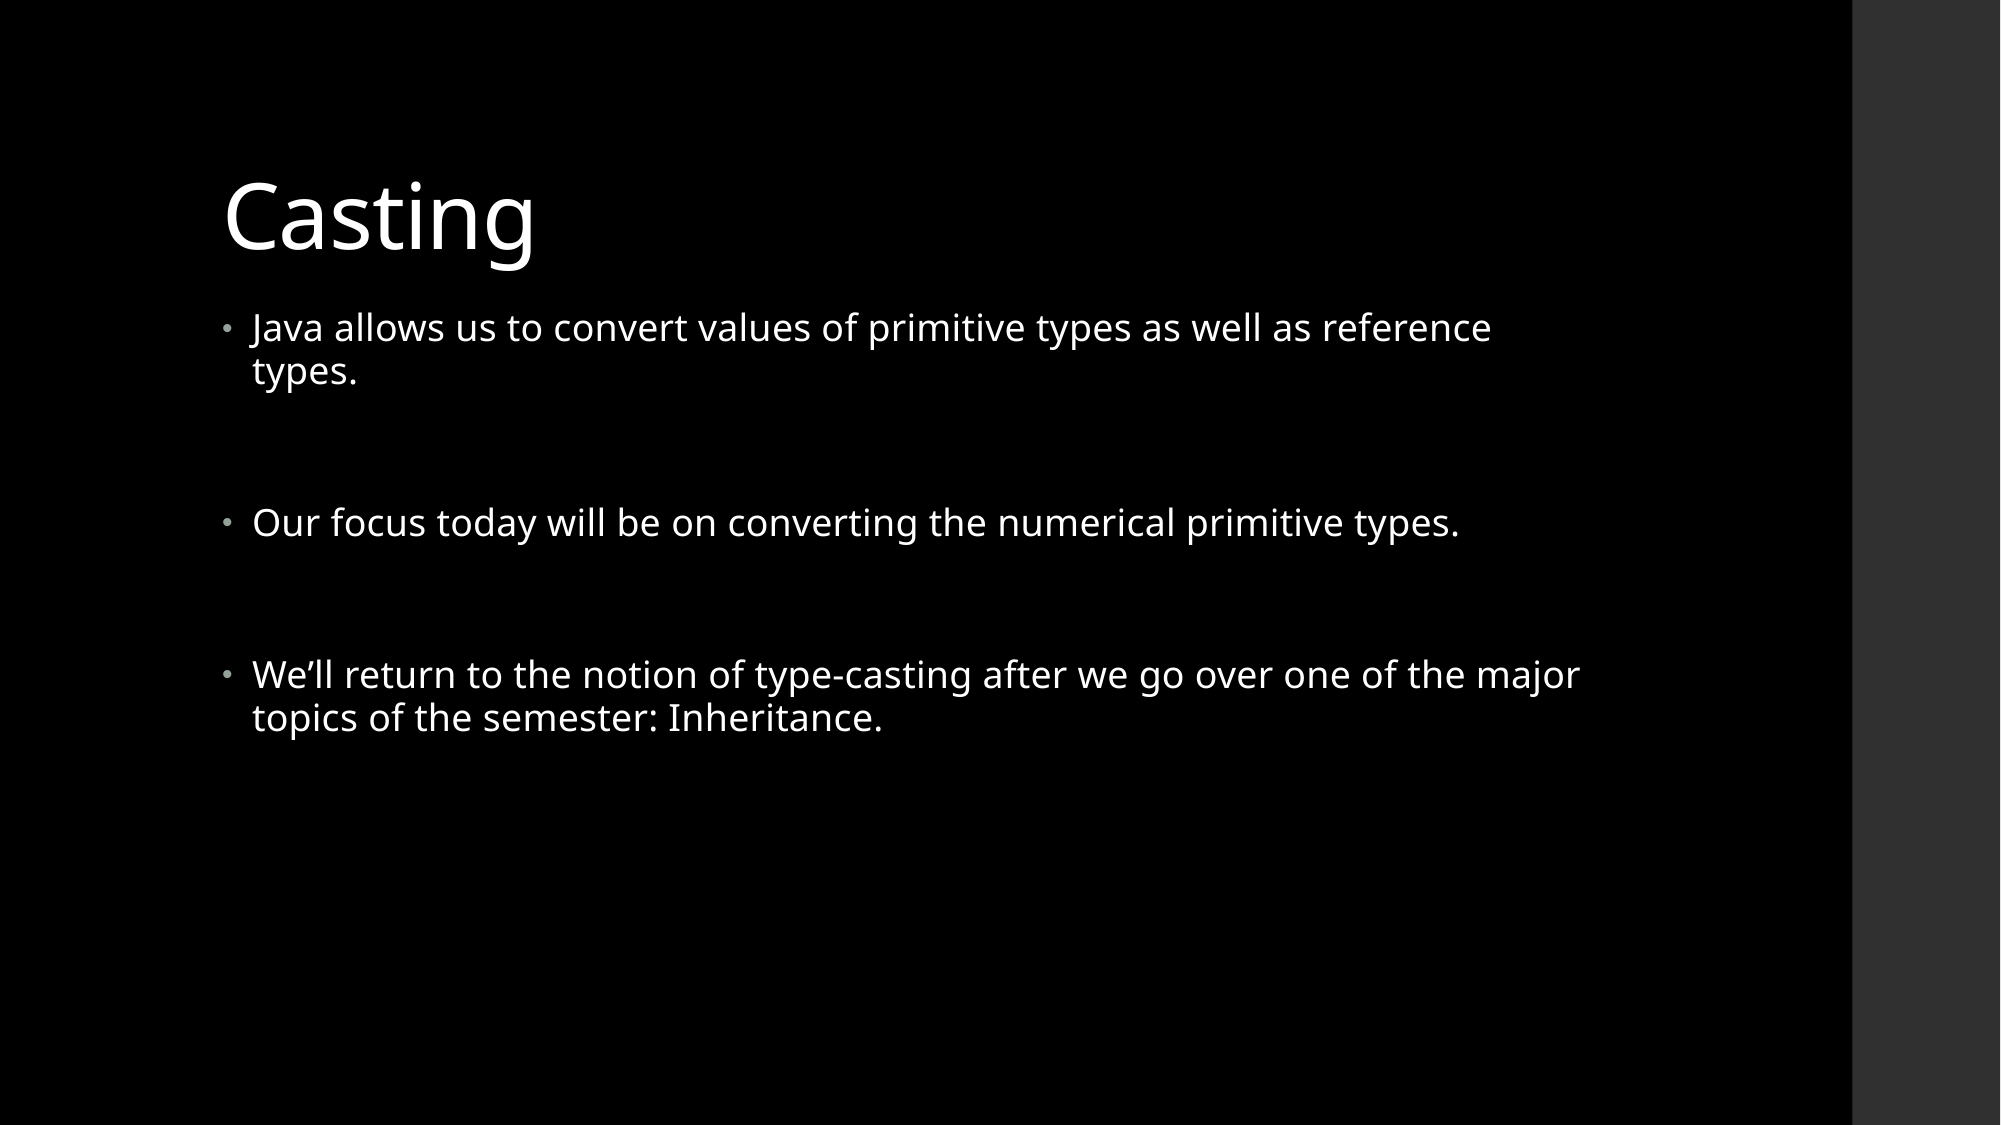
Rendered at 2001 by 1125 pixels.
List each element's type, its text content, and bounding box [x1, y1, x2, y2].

list Java allows us to convert values of primitive types as well as reference types. Our focus today will be on converting the numerical primitive types. We’ll return to the notion of type-casting after we go over one of the major topics of the semester: Inheritance. [206, 299, 1617, 1014]
title Casting [206, 60, 1797, 278]
